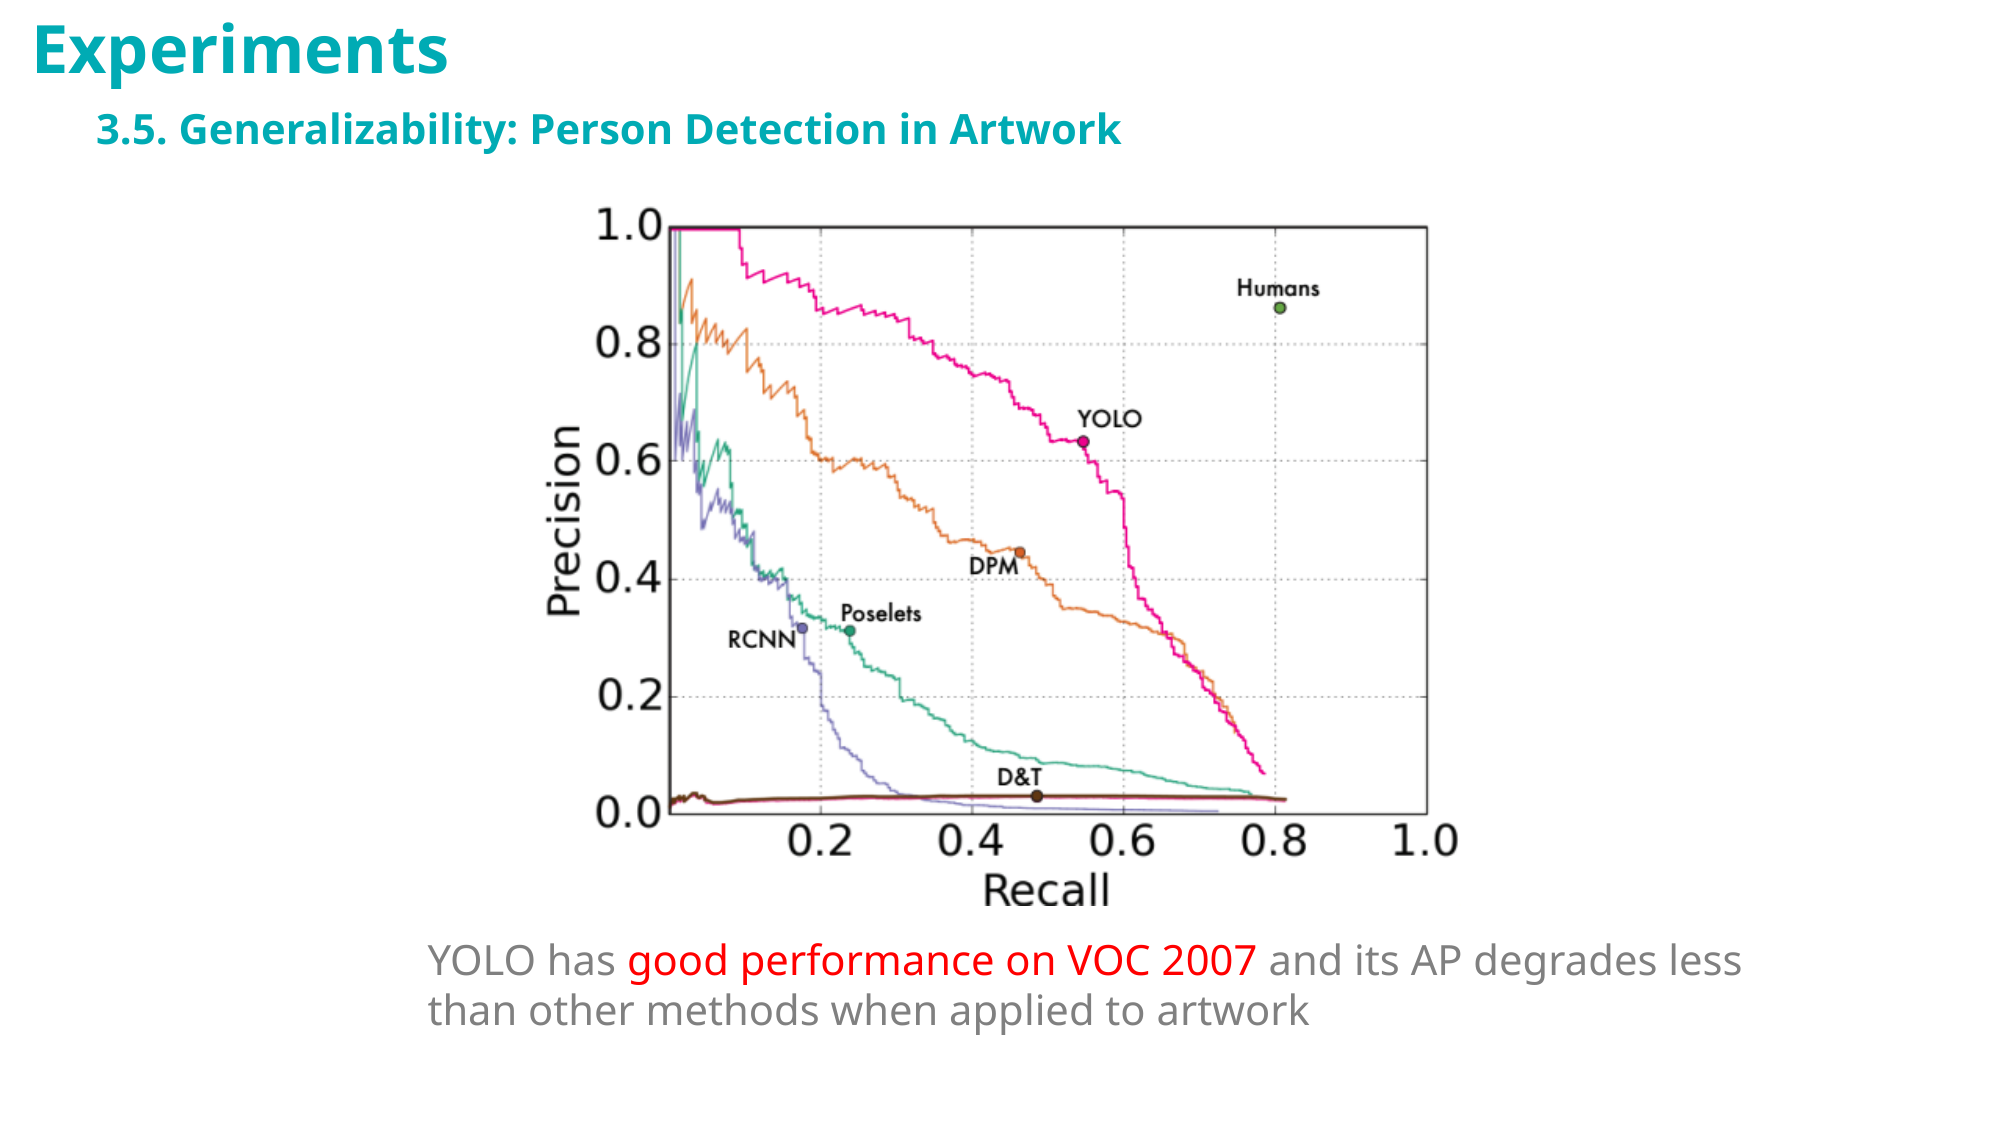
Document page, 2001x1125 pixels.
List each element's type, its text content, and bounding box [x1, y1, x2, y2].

text_box YOLO has good performance on VOC 2007 and its AP degrades less than other methods when applied to artwork [412, 926, 1777, 1042]
picture [539, 182, 1461, 906]
text_box Experiments [16, 0, 466, 95]
text_box 3.5. Generalizability: Person Detection in Artwork [81, 95, 1138, 161]
